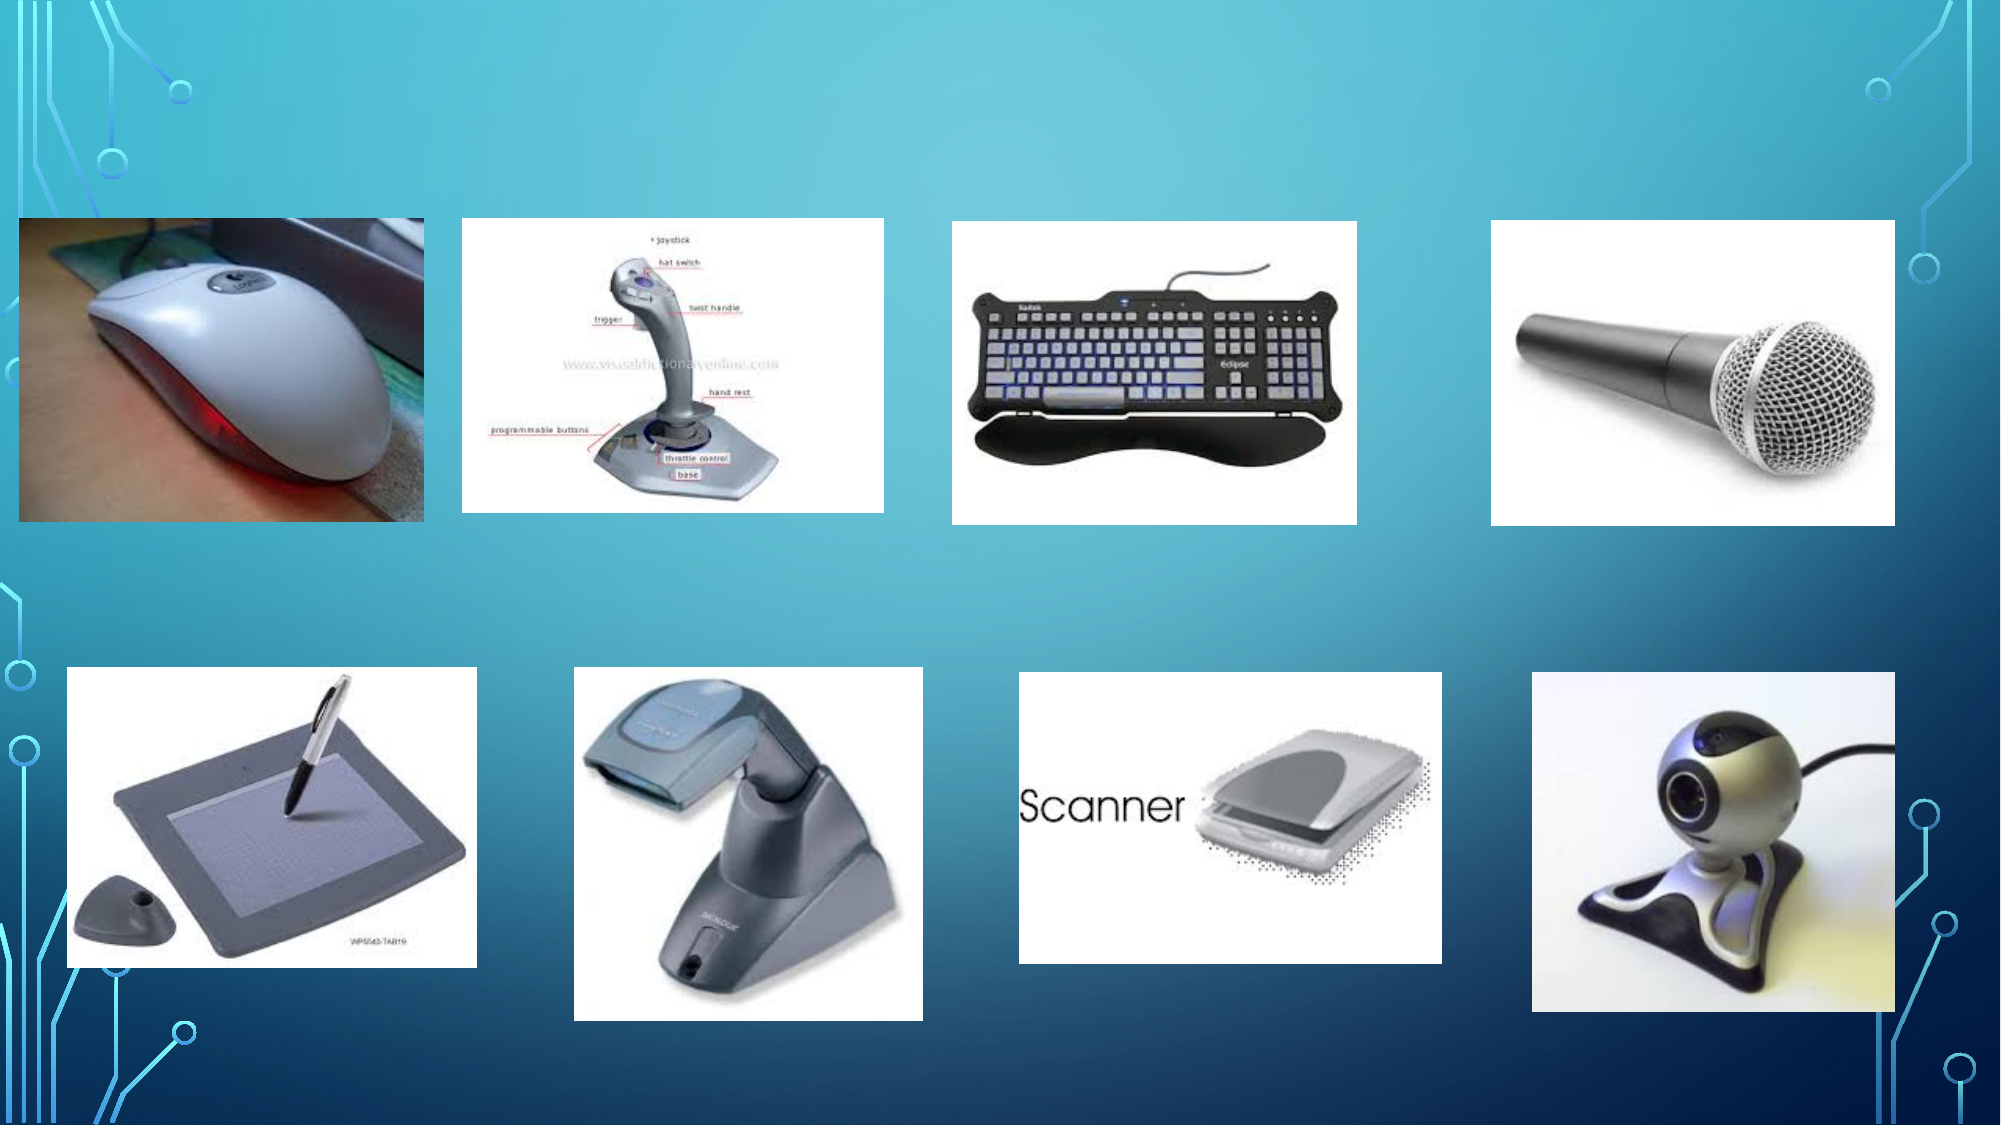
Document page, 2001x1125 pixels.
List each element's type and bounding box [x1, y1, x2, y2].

picture [1531, 672, 1895, 1012]
picture [573, 667, 923, 1022]
picture [462, 218, 884, 513]
picture [951, 220, 1358, 525]
picture [67, 667, 478, 969]
list [18, 218, 424, 522]
picture [1019, 672, 1442, 964]
picture [1491, 220, 1895, 526]
